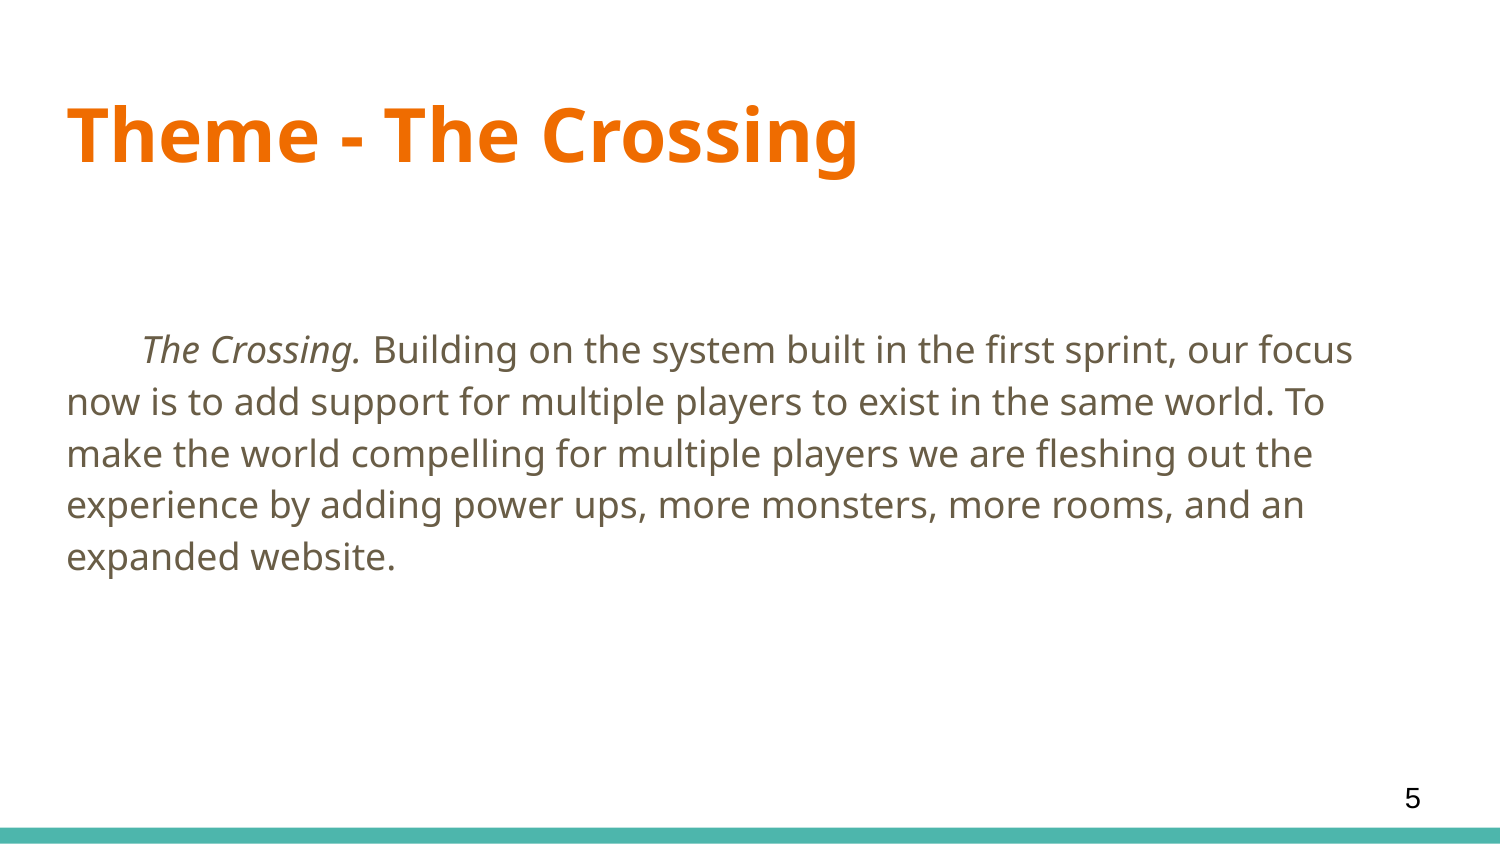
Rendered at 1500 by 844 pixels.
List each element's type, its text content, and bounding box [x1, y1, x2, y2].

slide_number ‹#› [1389, 764, 1480, 830]
list The Crossing. Building on the system built in the first sprint, our focus now is to add support for multiple players to exist in the same world. To make the world compelling for multiple players we are fleshing out the experience by adding power ups, more monsters, more rooms, and an expanded website. [51, 207, 1449, 750]
title Theme - The Crossing [51, 72, 1449, 189]
